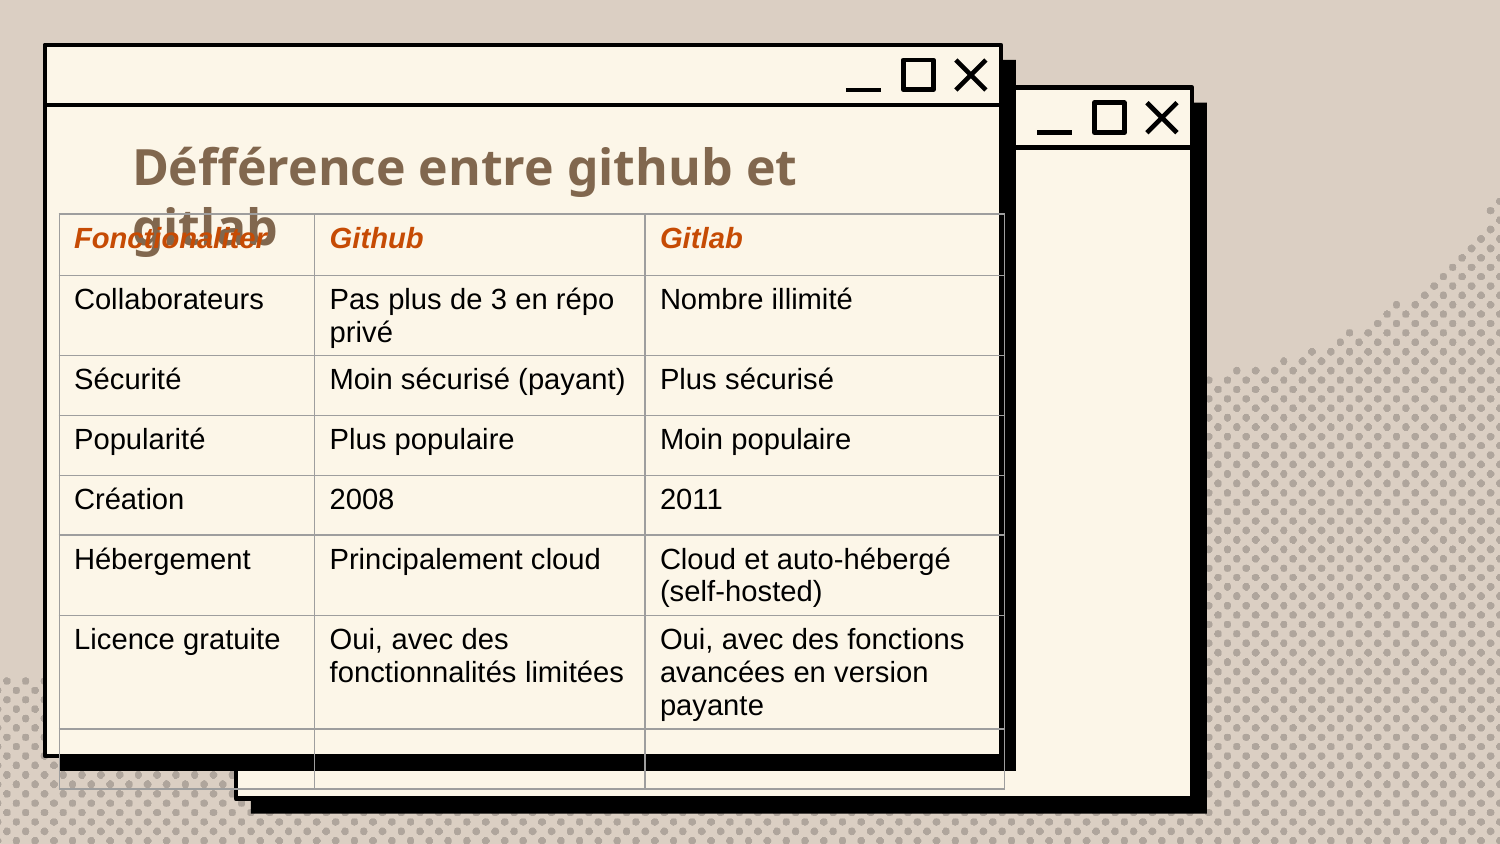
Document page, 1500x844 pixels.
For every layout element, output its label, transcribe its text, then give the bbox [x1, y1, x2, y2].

table_cell Licence gratuite [60, 616, 314, 728]
table_cell [646, 730, 1004, 788]
table_cell Moin sécurisé (payant) [315, 356, 644, 415]
table_cell Plus populaire [315, 416, 644, 475]
table_cell [60, 730, 314, 788]
table_cell Nombre illimité [646, 276, 1004, 355]
table_cell Cloud et auto-hébergé (self-hosted) [646, 536, 1004, 615]
title Défférence entre github et gitlab [117, 120, 940, 213]
table_cell Popularité [60, 416, 314, 475]
table_header Github [315, 215, 644, 275]
table_header Fonctionaliter [60, 215, 314, 275]
table_cell Plus sécurisé [646, 356, 1004, 415]
table_header Gitlab [646, 215, 1004, 275]
table_cell Oui, avec des fonctionnalités limitées [315, 616, 644, 728]
table_cell Création [60, 476, 314, 534]
table_cell Collaborateurs [60, 276, 314, 355]
table_cell Oui, avec des fonctions avancées en version payante [646, 616, 1004, 728]
table_cell [315, 730, 644, 788]
table_cell 2008 [315, 476, 644, 534]
table_cell Pas plus de 3 en répo privé [315, 276, 644, 355]
table_cell Principalement cloud [315, 536, 644, 615]
table_cell Moin populaire [646, 416, 1004, 475]
table_cell Hébergement [60, 536, 314, 615]
table_cell 2011 [646, 476, 1004, 534]
table_cell Sécurité [60, 356, 314, 415]
